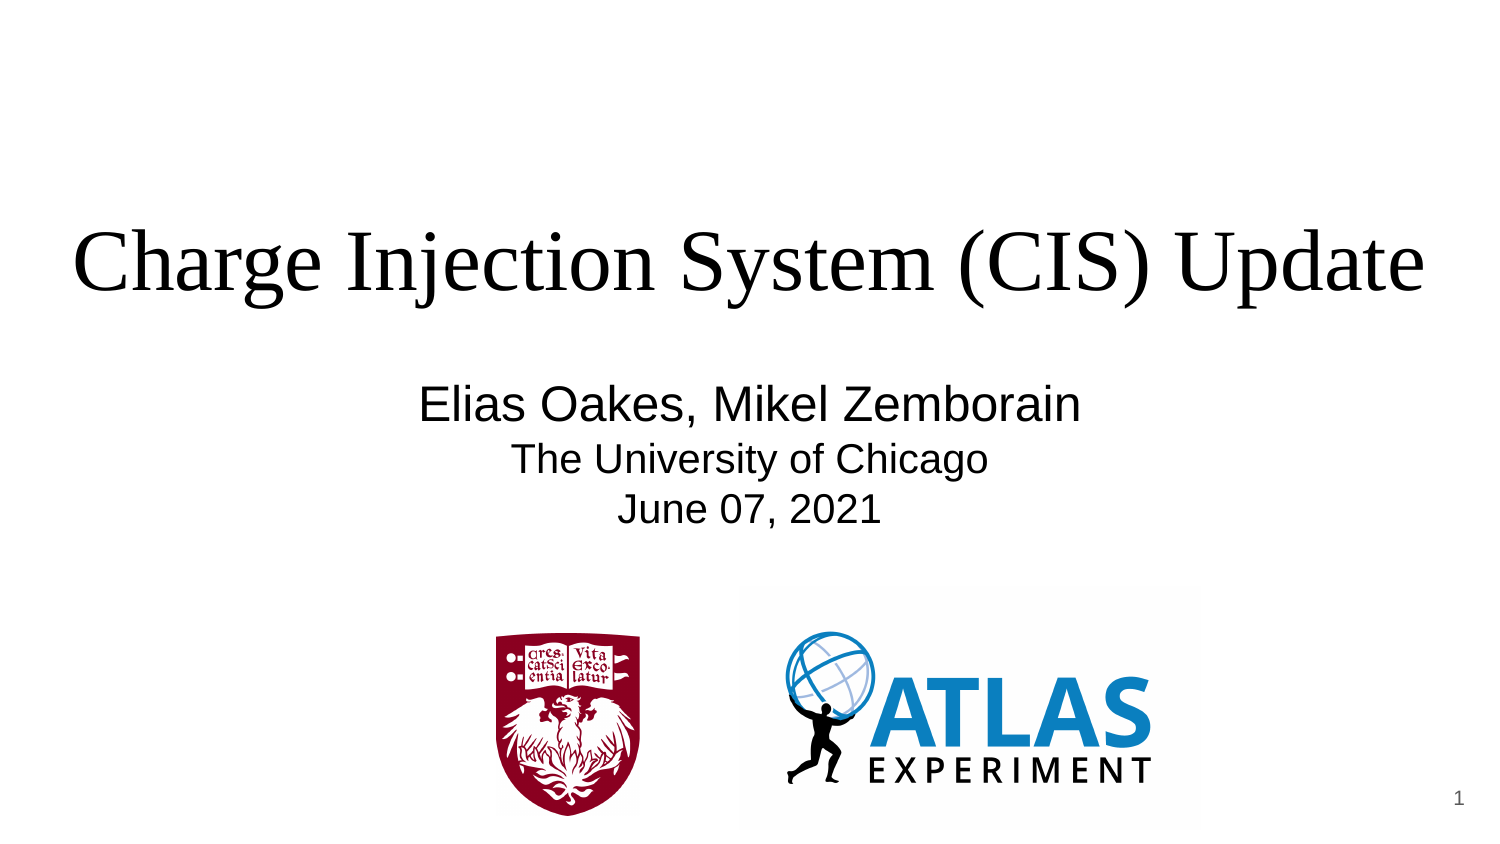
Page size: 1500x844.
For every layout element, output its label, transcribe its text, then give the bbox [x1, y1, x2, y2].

title Charge Injection System (CIS) Update [51, 107, 1449, 356]
subtitle Elias Oakes, Mikel Zemborain The University of Chicago June 07, 2021 [51, 356, 1449, 487]
picture [738, 586, 1201, 830]
slide_number ‹#› [1389, 764, 1480, 830]
picture [496, 633, 640, 816]
